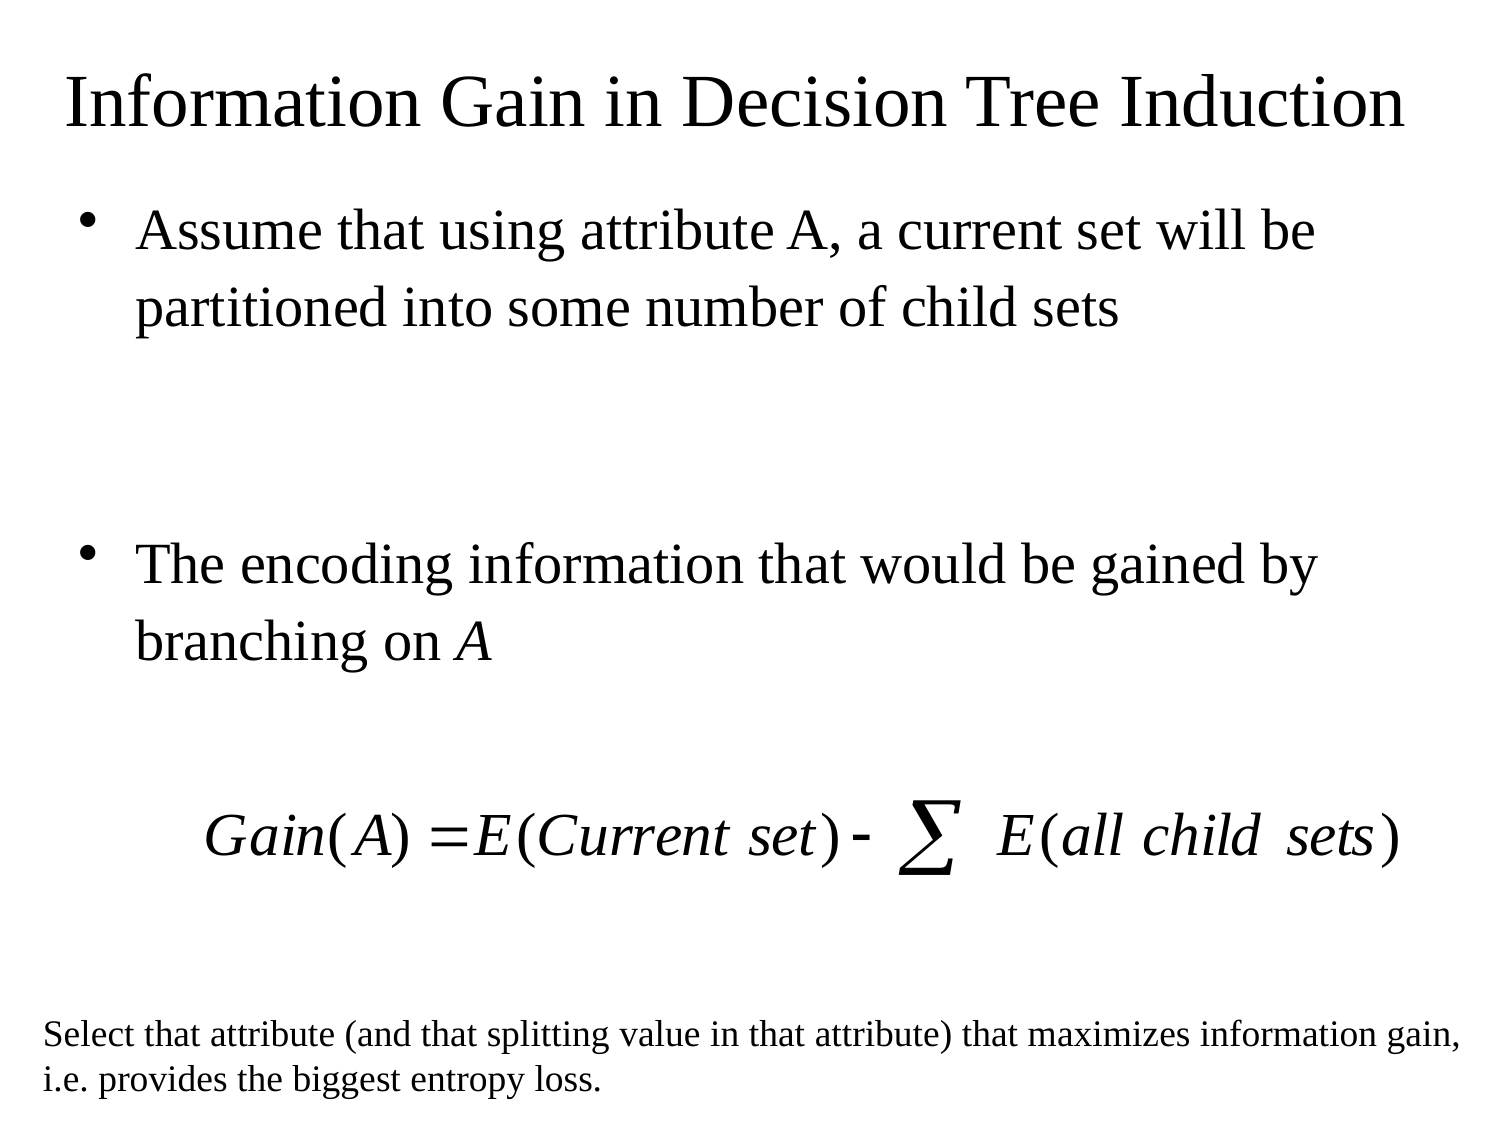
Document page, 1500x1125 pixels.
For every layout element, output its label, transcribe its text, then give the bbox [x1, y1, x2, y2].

text_box Select that attribute (and that splitting value in that attribute) that maximizes information gain, i.e. provides the biggest entropy loss. [28, 1001, 1479, 1106]
text_box Information Gain in Decision Tree Induction [0, 0, 1500, 149]
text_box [196, 788, 1413, 891]
text_box Assume that using attribute A, a current set will be partitioned into some number of child sets The encoding information that would be gained by branching on A [64, 177, 1390, 953]
